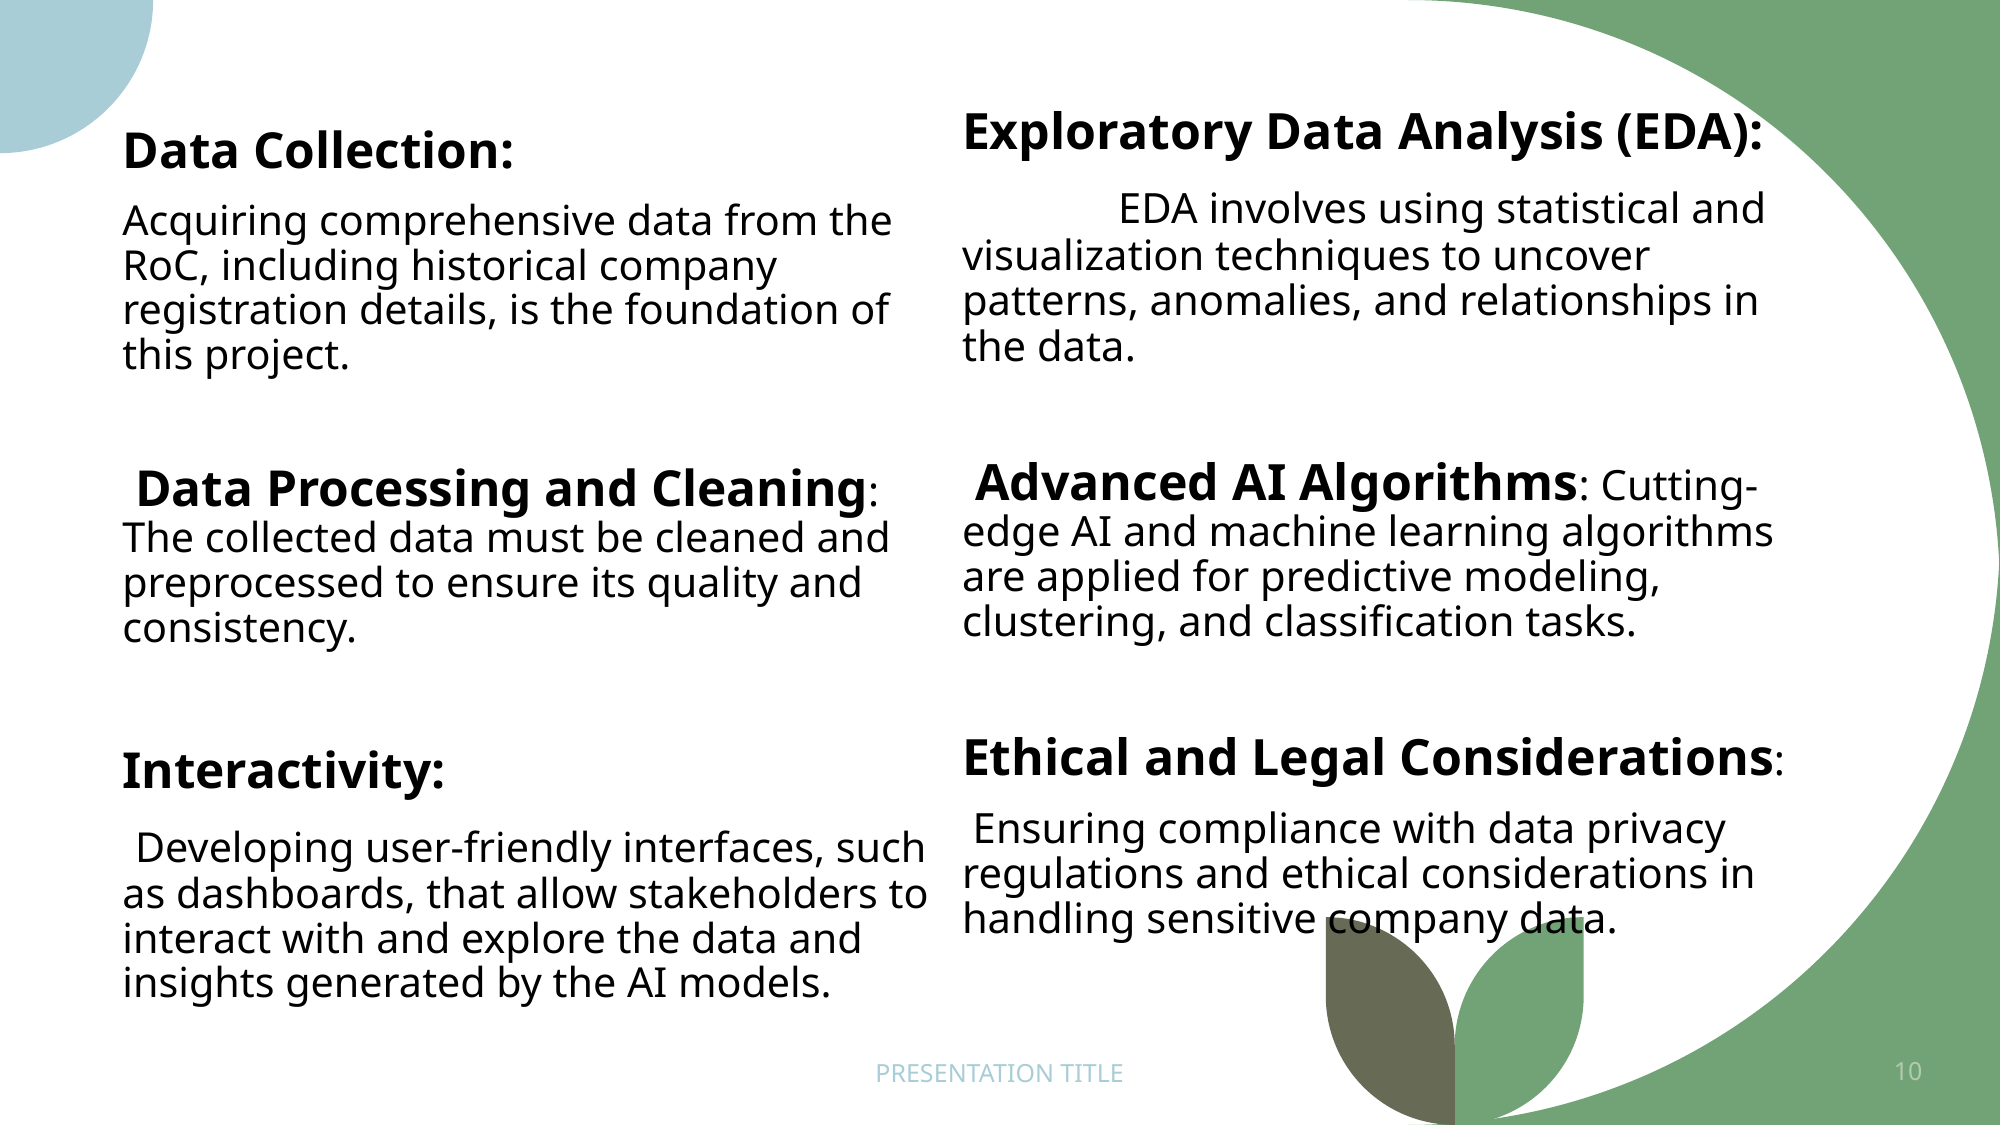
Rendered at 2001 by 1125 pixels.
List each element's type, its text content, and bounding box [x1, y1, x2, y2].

list Exploratory Data Analysis (EDA): EDA involves using statistical and visualization techniques to uncover patterns, anomalies, and relationships in the data. Advanced AI Algorithms: Cutting-edge AI and machine learning algorithms are applied for predictive modeling, clustering, and classification tasks. Ethical and Legal Considerations: Ensuring compliance with data privacy regulations and ethical considerations in handling sensitive company data. [947, 98, 1847, 986]
footer PRESENTATION TITLE [662, 1042, 1338, 1103]
list Data Collection: Acquiring comprehensive data from the RoC, including historical company registration details, is the foundation of this project. Data Processing and Cleaning: The collected data must be cleaned and preprocessed to ensure its quality and consistency. Interactivity: Developing user-friendly interfaces, such as dashboards, that allow stakeholders to interact with and explore the data and insights generated by the AI models. [107, 118, 957, 1019]
slide_number 10 [1665, 1042, 1938, 1103]
